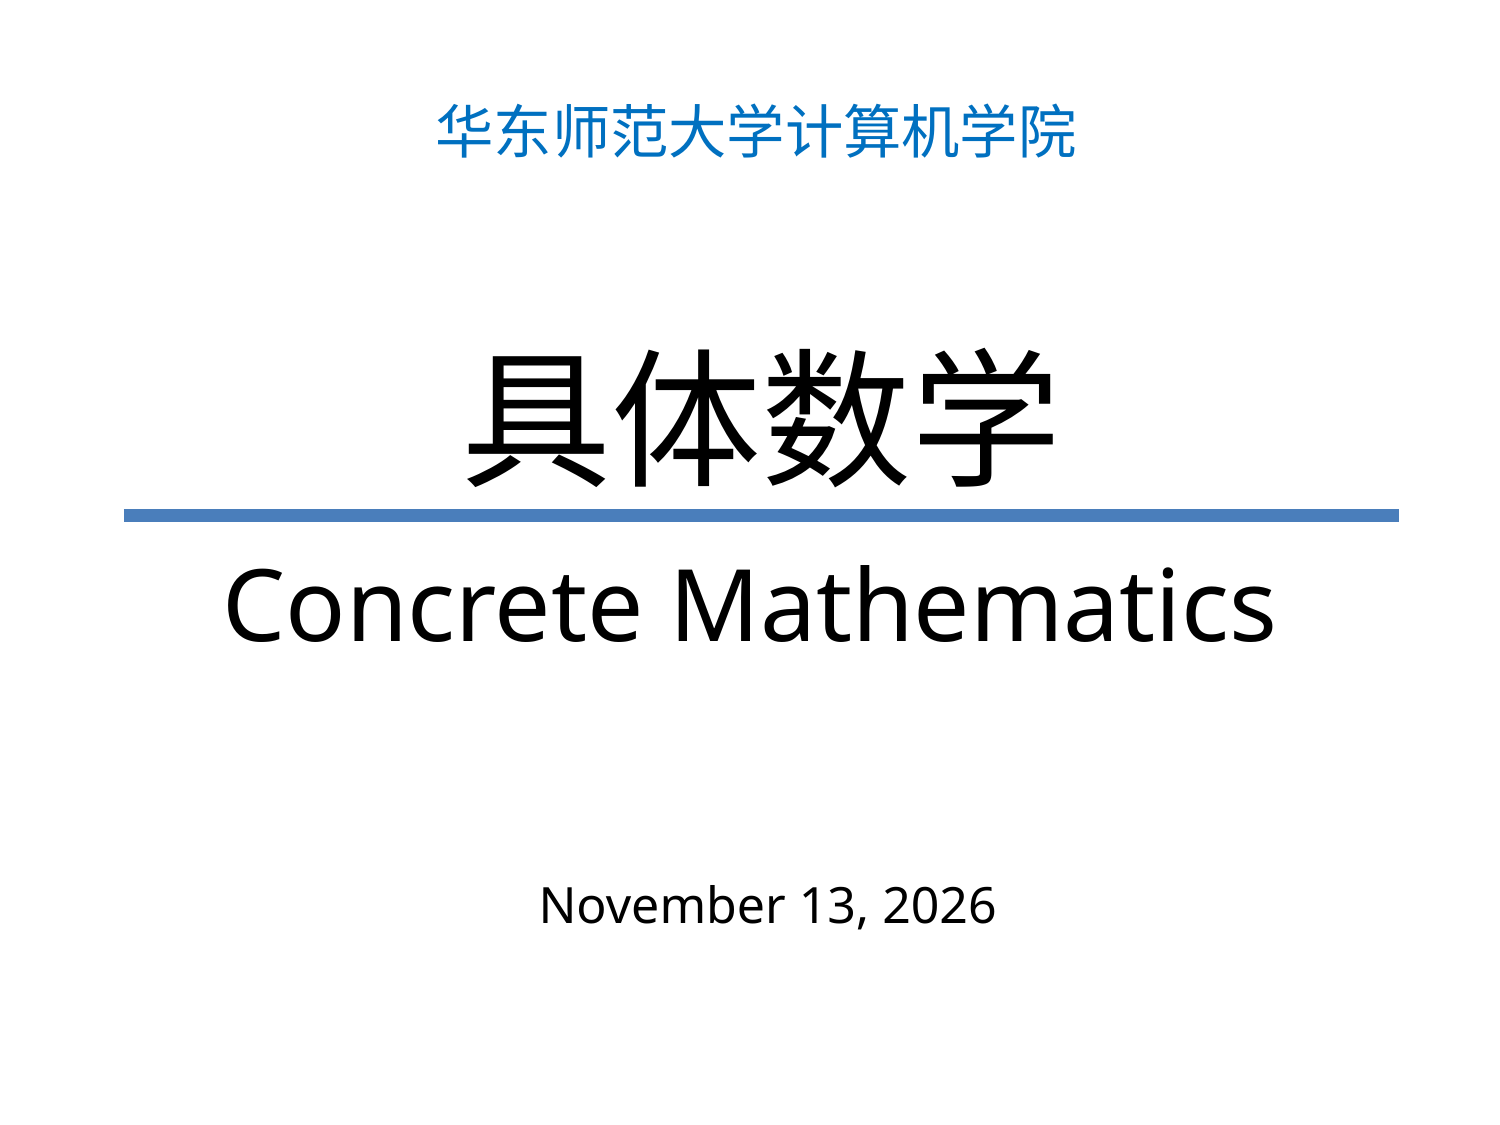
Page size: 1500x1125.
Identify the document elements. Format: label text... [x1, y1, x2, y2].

text_box 2021年9月23日星期四 [182, 739, 1353, 965]
text_box 具体数学 Concrete Mathematics [123, 302, 1399, 509]
text_box 华东师范大学计算机学院 [53, 87, 1459, 173]
text_box 具体数学 Concrete Mathematics [123, 522, 1399, 669]
